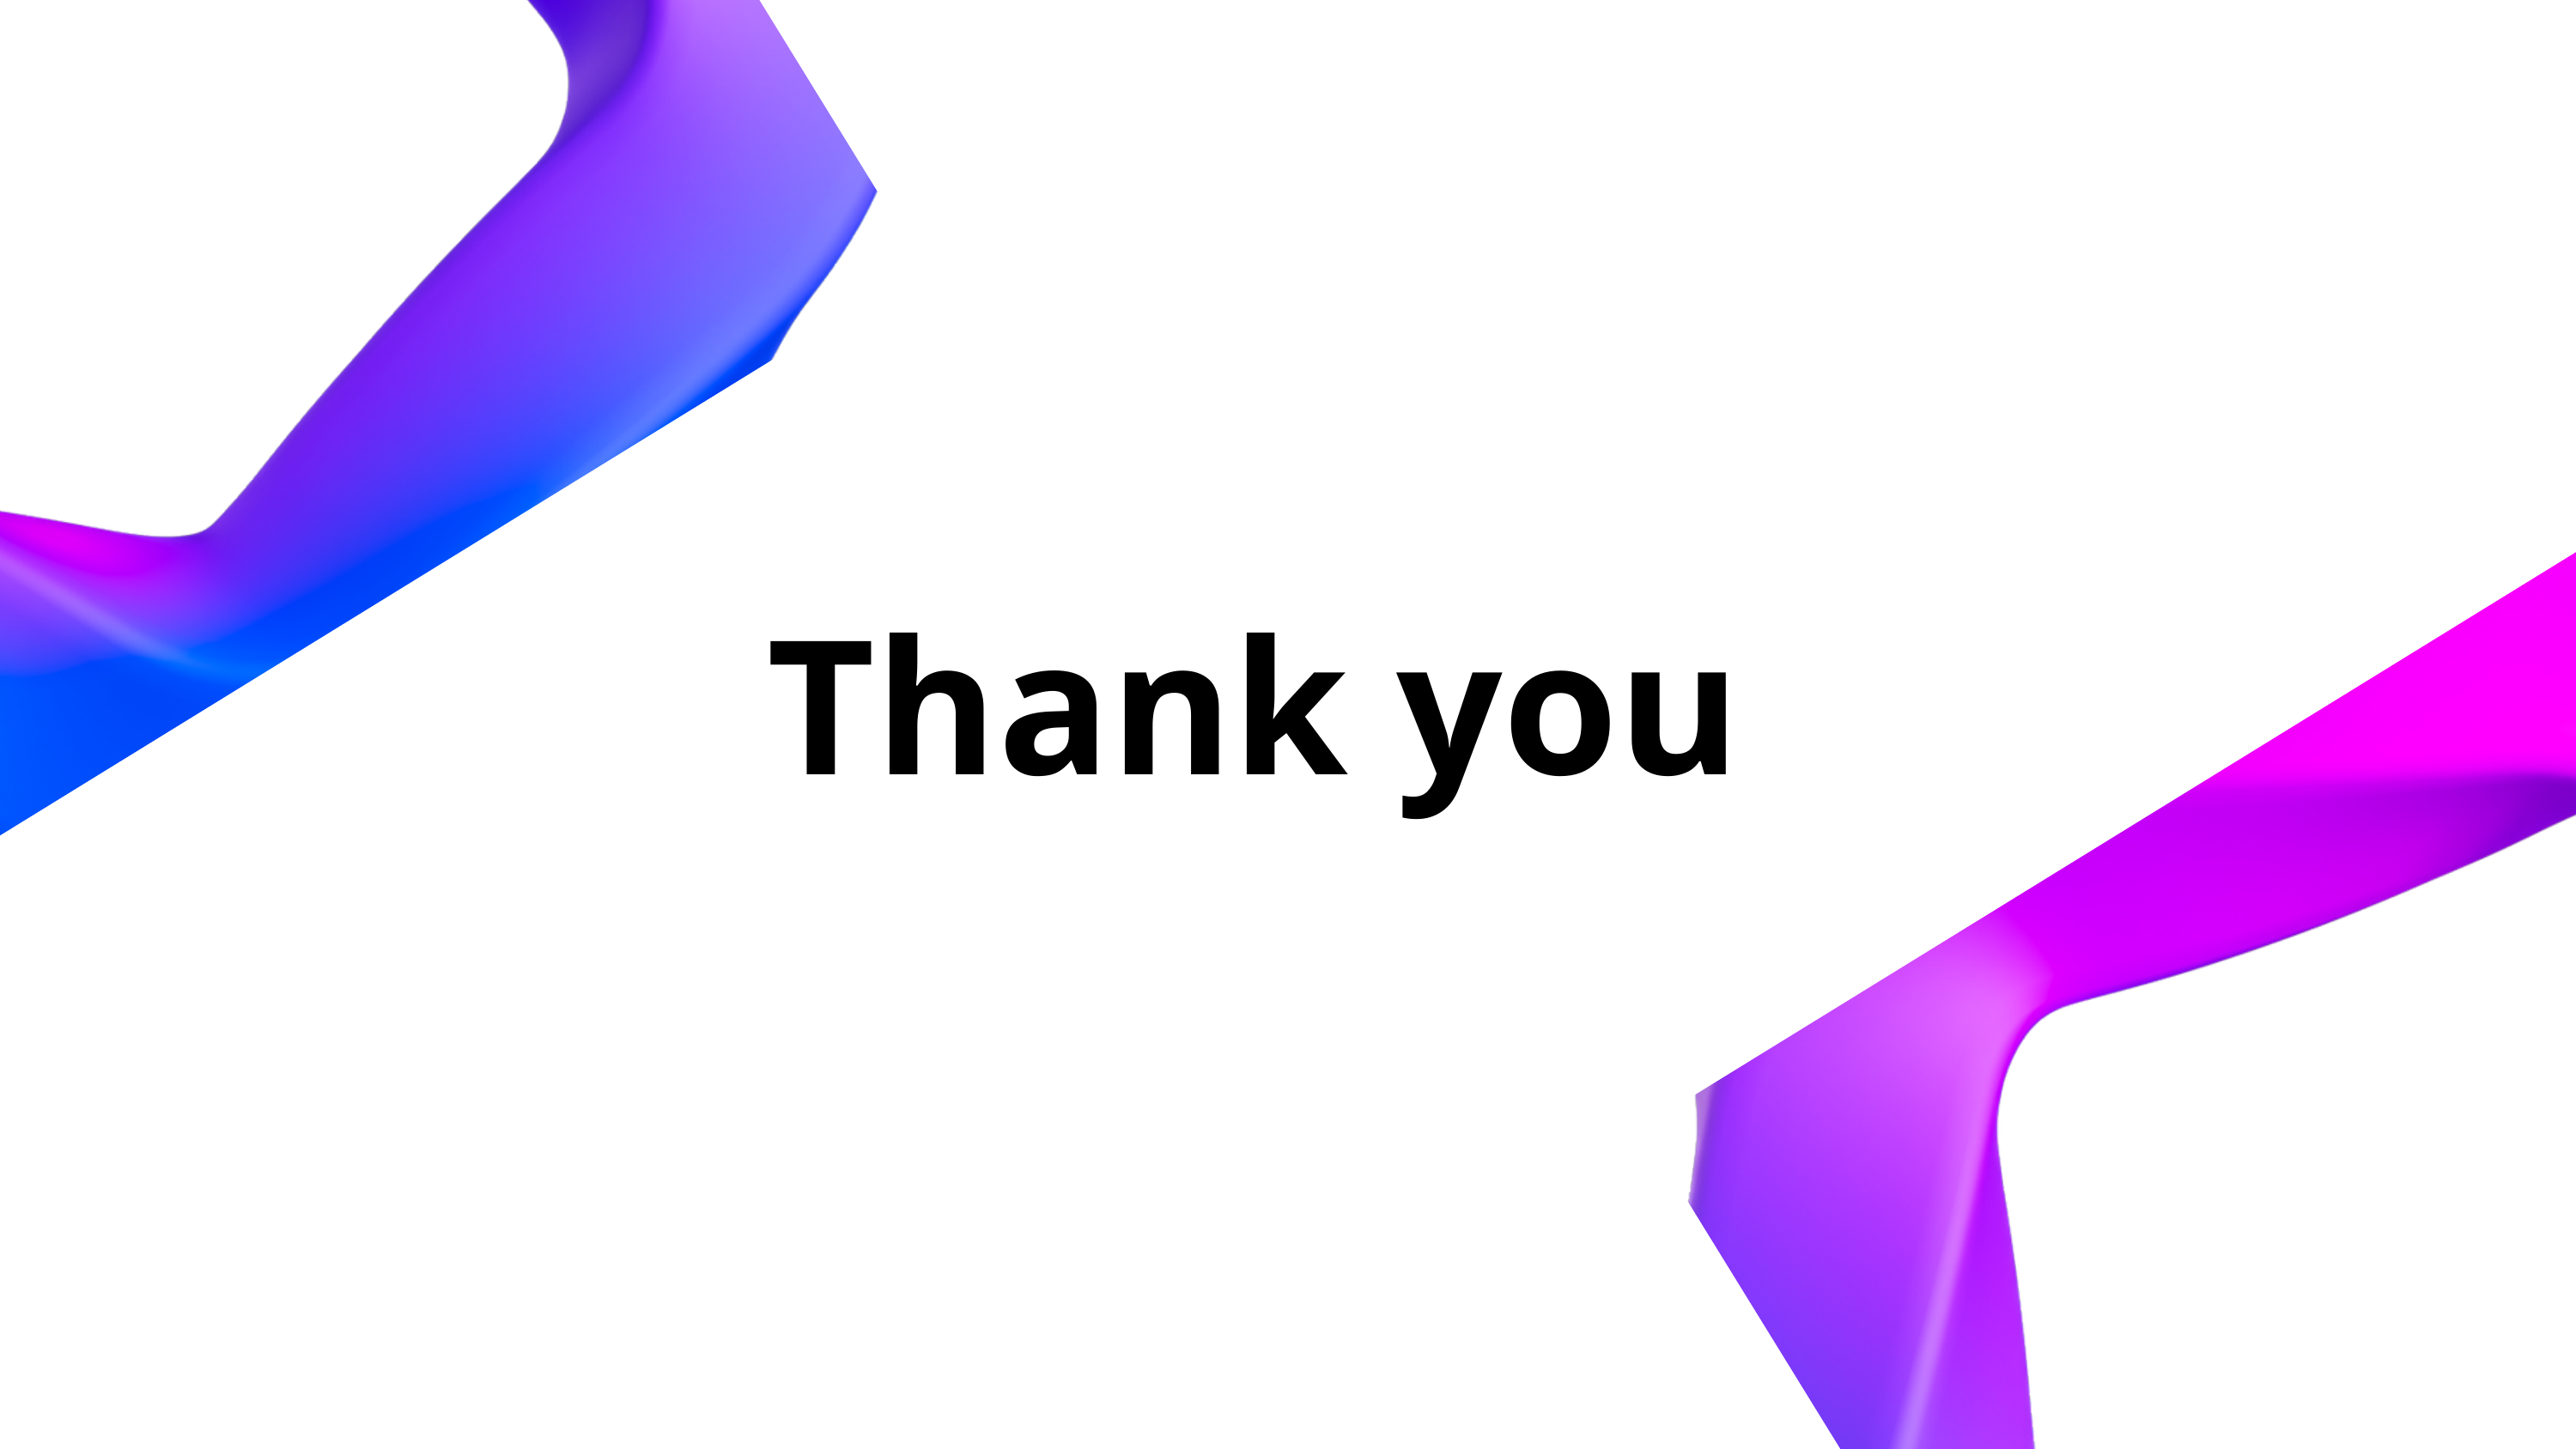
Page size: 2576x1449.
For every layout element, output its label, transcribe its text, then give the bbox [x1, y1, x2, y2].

text_box [0, 0, 924, 836]
text_box [1642, 552, 2576, 1449]
text_box Thank you [767, 588, 1959, 813]
